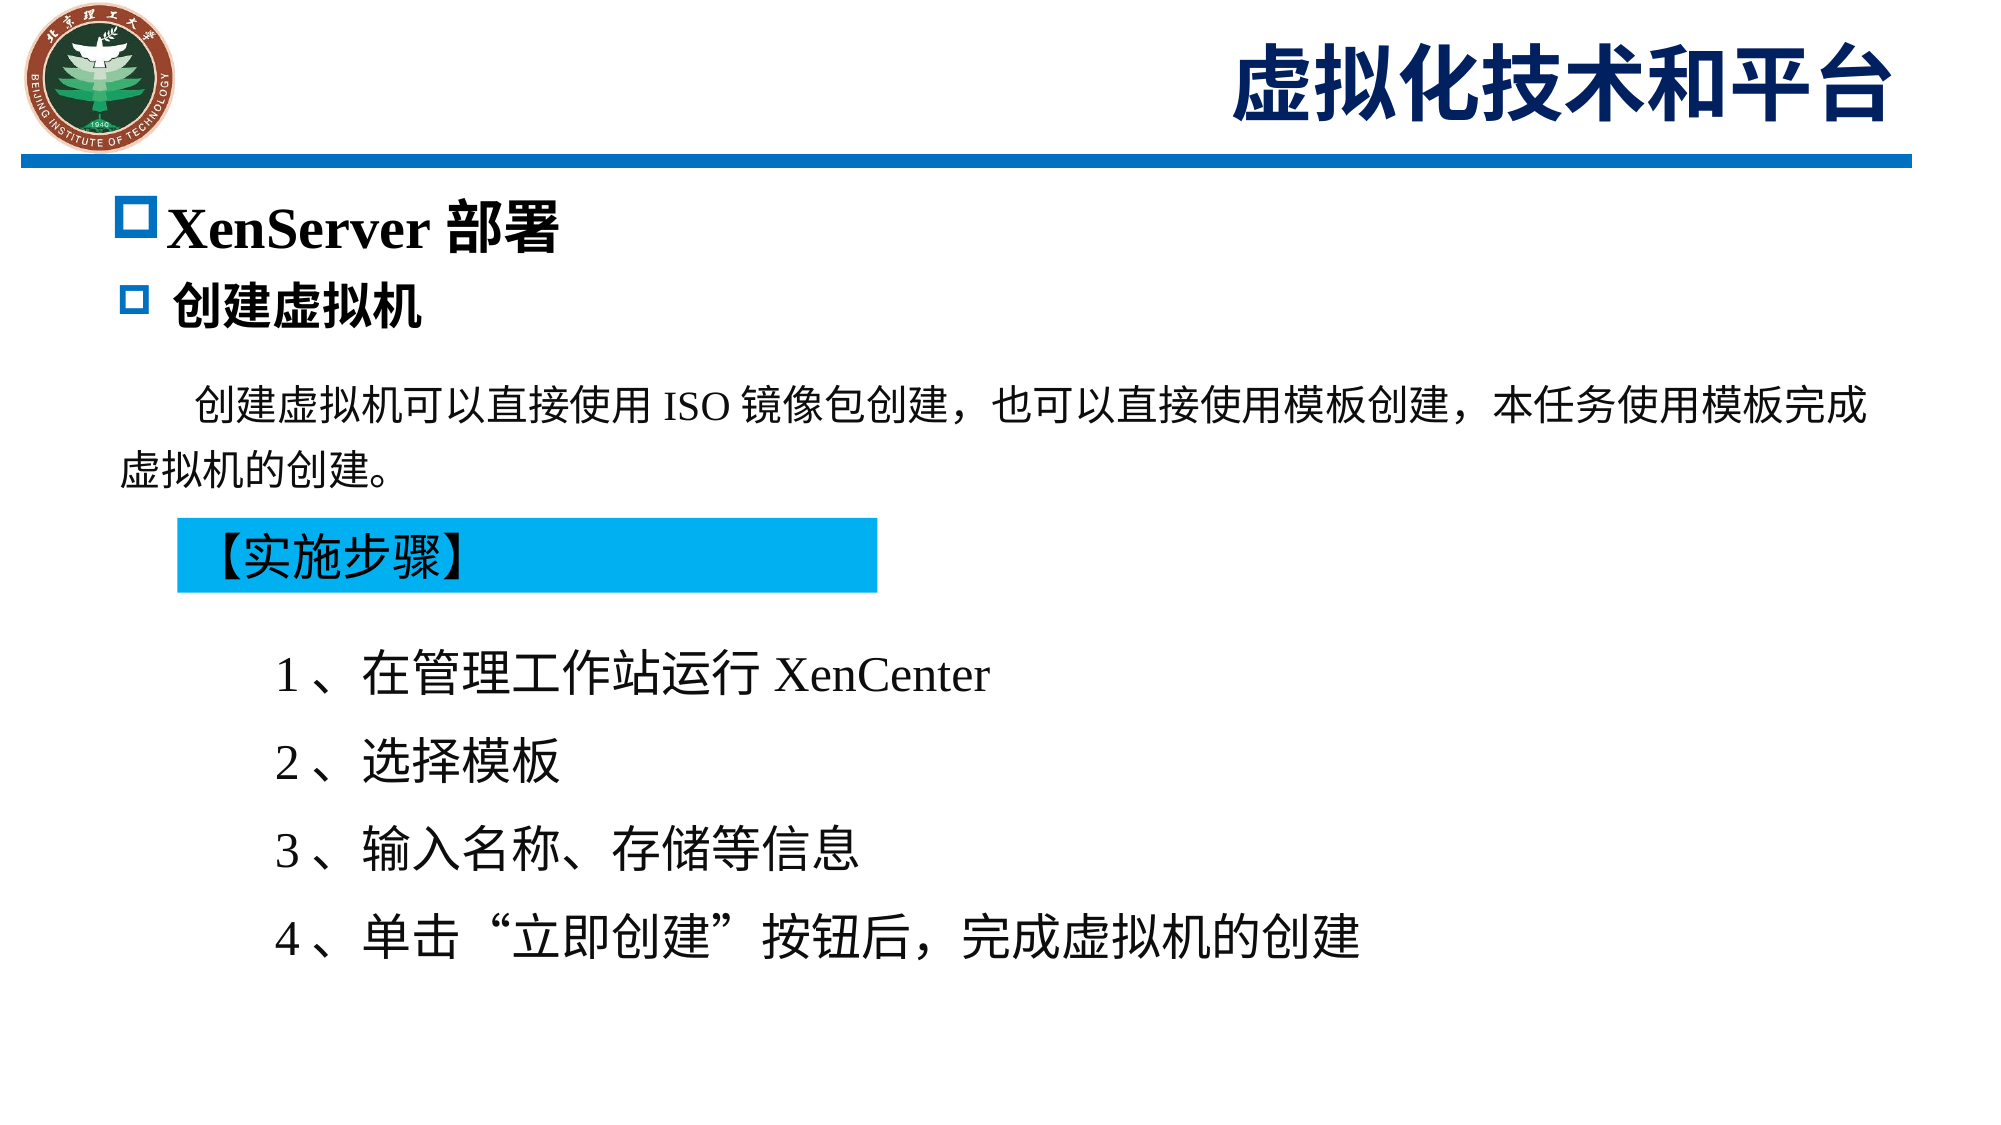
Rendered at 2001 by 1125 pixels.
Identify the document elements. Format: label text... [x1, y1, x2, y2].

text_box 虚拟化技术和平台 [962, 51, 1912, 139]
text_box 【实施步骤】 [177, 517, 878, 593]
picture [21, 0, 178, 156]
text_box 创建虚拟机可以直接使用ISO镜像包创建，也可以直接使用模板创建，本任务使用模板完成虚拟机的创建。 [99, 353, 1901, 654]
text_box [21, 154, 1912, 168]
text_box 1、在管理工作站运行XenCenter 2、选择模板 3、输入名称、存储等信息 4、单击“立即创建”按钮后，完成虚拟机的创建 [254, 613, 1868, 1102]
text_box 创建虚拟机 [101, 268, 438, 343]
text_box XenServer部署 [95, 182, 577, 268]
